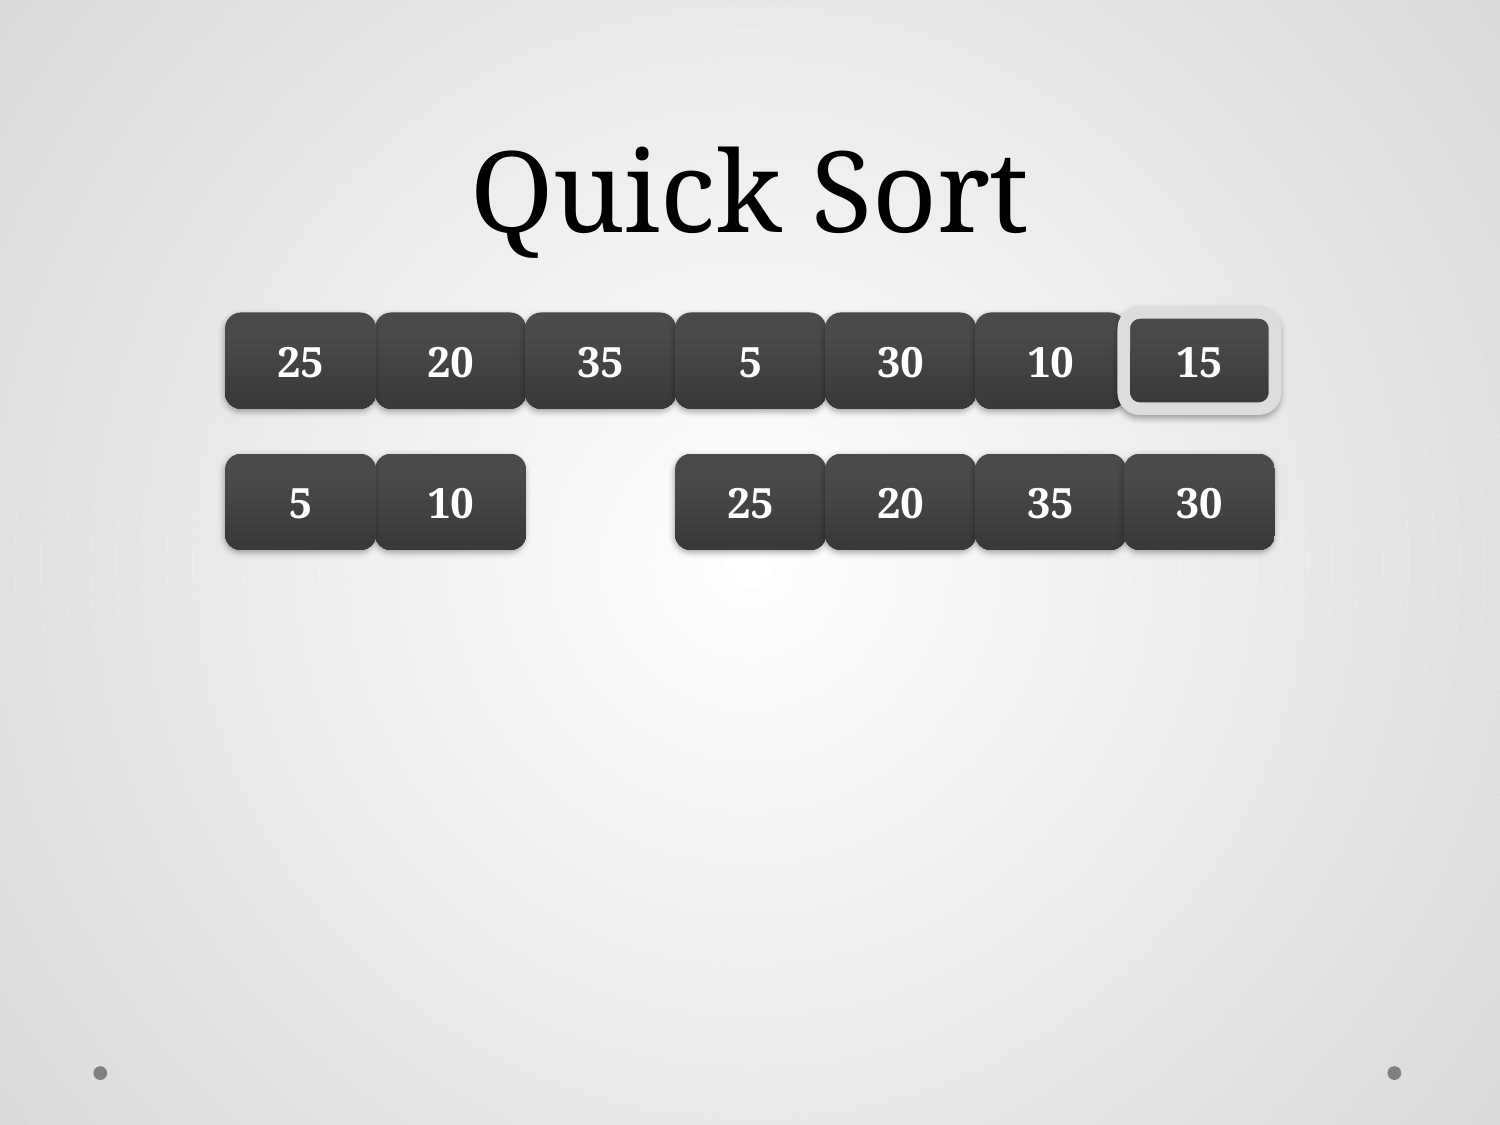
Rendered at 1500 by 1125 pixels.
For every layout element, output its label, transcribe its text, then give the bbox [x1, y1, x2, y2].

text_box 10 [377, 453, 527, 550]
text_box 35 [524, 312, 674, 409]
text_box 10 [974, 312, 1123, 409]
text_box 25 [674, 453, 824, 550]
text_box 5 [224, 453, 377, 550]
text_box 25 [224, 312, 377, 409]
text_box 20 [824, 453, 974, 550]
text_box 5 [674, 312, 824, 409]
text_box 30 [824, 312, 974, 409]
text_box 35 [974, 453, 1123, 550]
text_box 15 [1123, 312, 1276, 409]
text_box 30 [1123, 453, 1276, 550]
text_box 20 [377, 312, 524, 409]
title Quick Sort [75, 0, 1425, 263]
